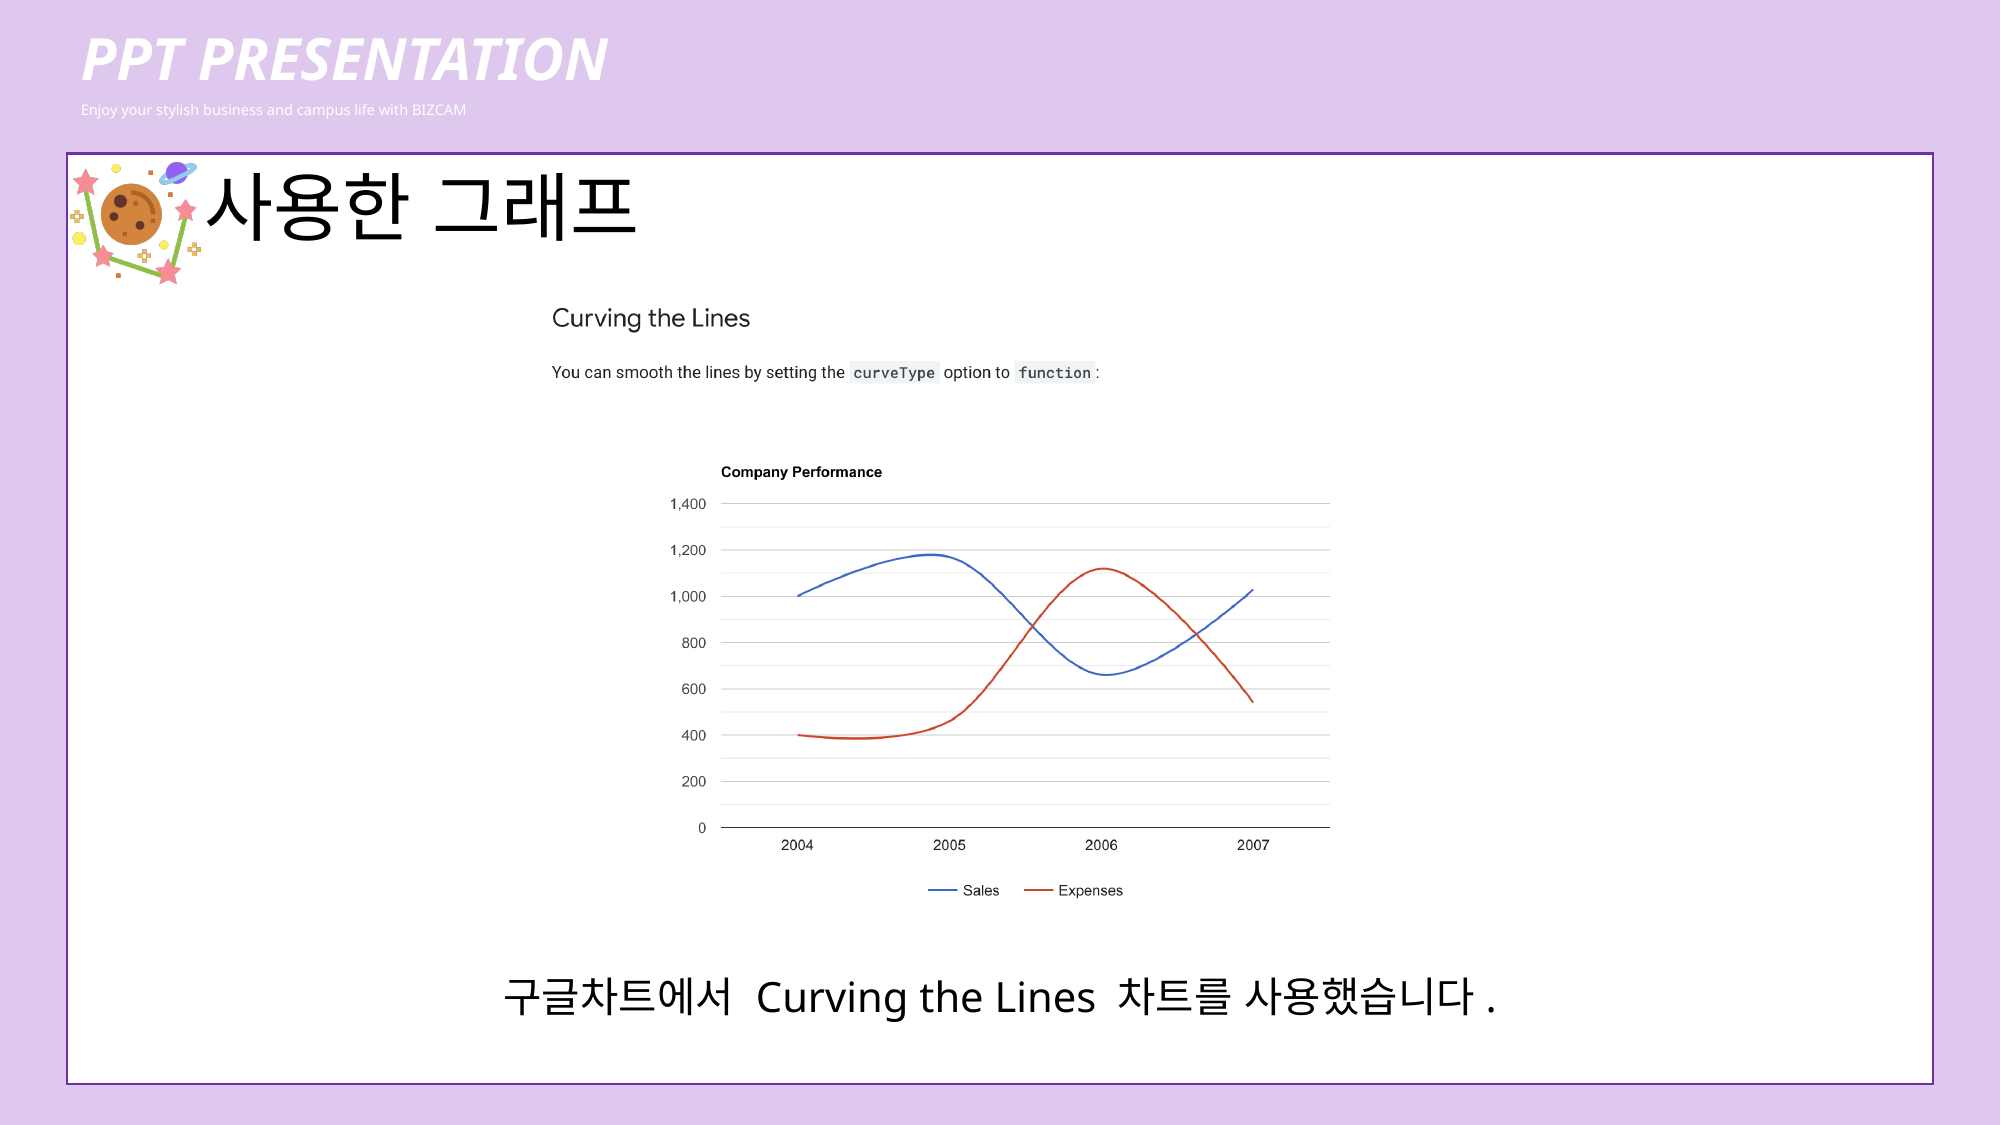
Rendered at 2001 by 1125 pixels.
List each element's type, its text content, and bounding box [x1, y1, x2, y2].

picture [65, 153, 205, 293]
text_box 사용한 그래프 구글차트에서 Curving the Lines 차트를 사용했습니다. [66, 152, 1934, 1085]
picture [522, 280, 1478, 932]
text_box [0, 0, 2000, 1125]
text_box PPT PRESENTATION Enjoy your stylish business and campus life with BIZCAM [66, 14, 1333, 126]
